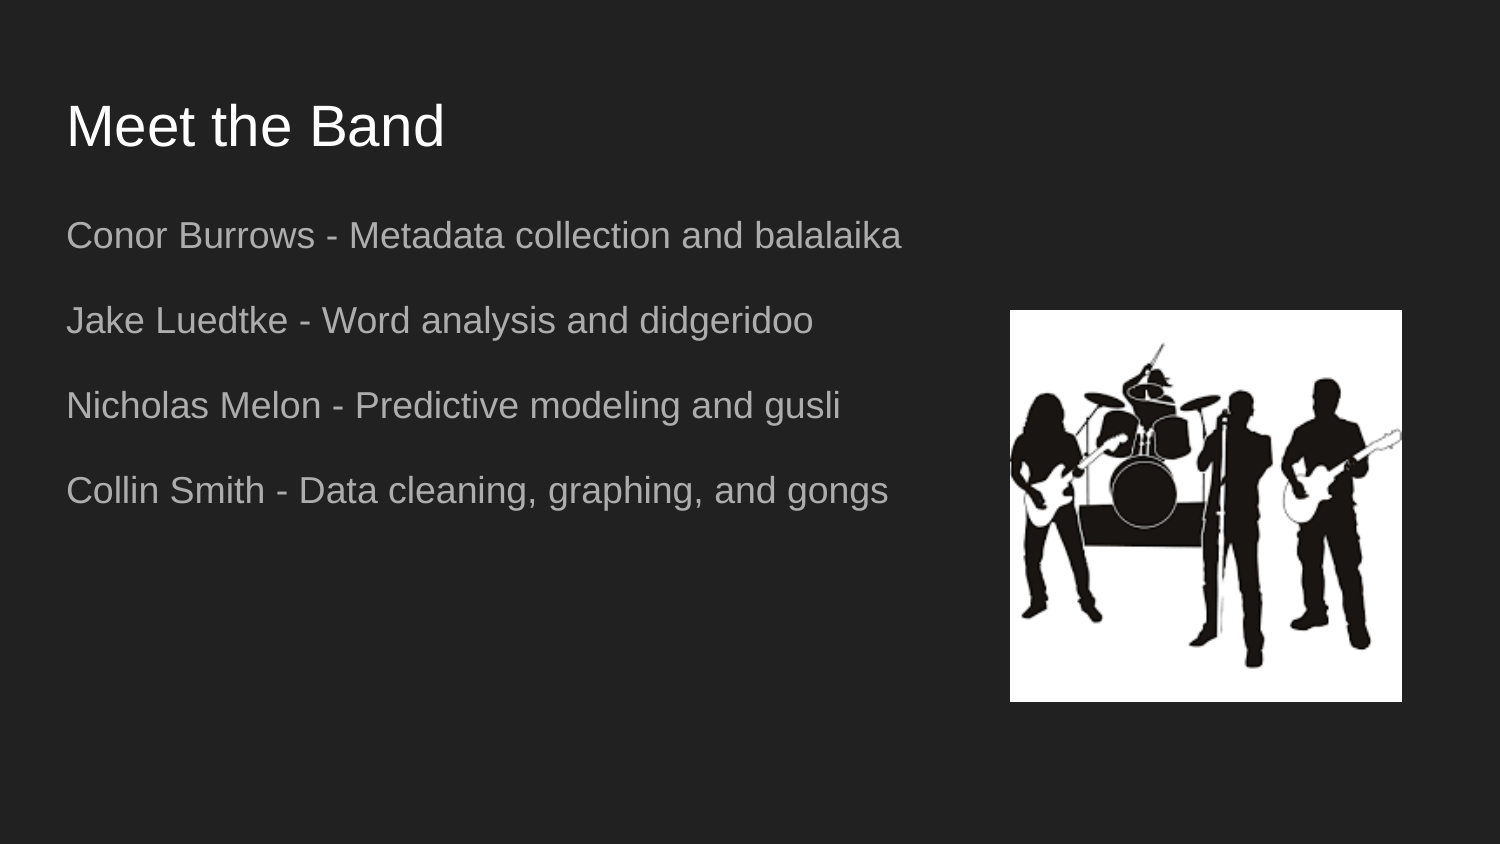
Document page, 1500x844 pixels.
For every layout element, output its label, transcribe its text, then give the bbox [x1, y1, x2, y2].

title Meet the Band [51, 72, 1449, 167]
list Conor Burrows - Metadata collection and balalaika Jake Luedtke - Word analysis and didgeridoo Nicholas Melon - Predictive modeling and gusli Collin Smith - Data cleaning, graphing, and gongs [51, 189, 1449, 750]
picture [1010, 310, 1403, 703]
